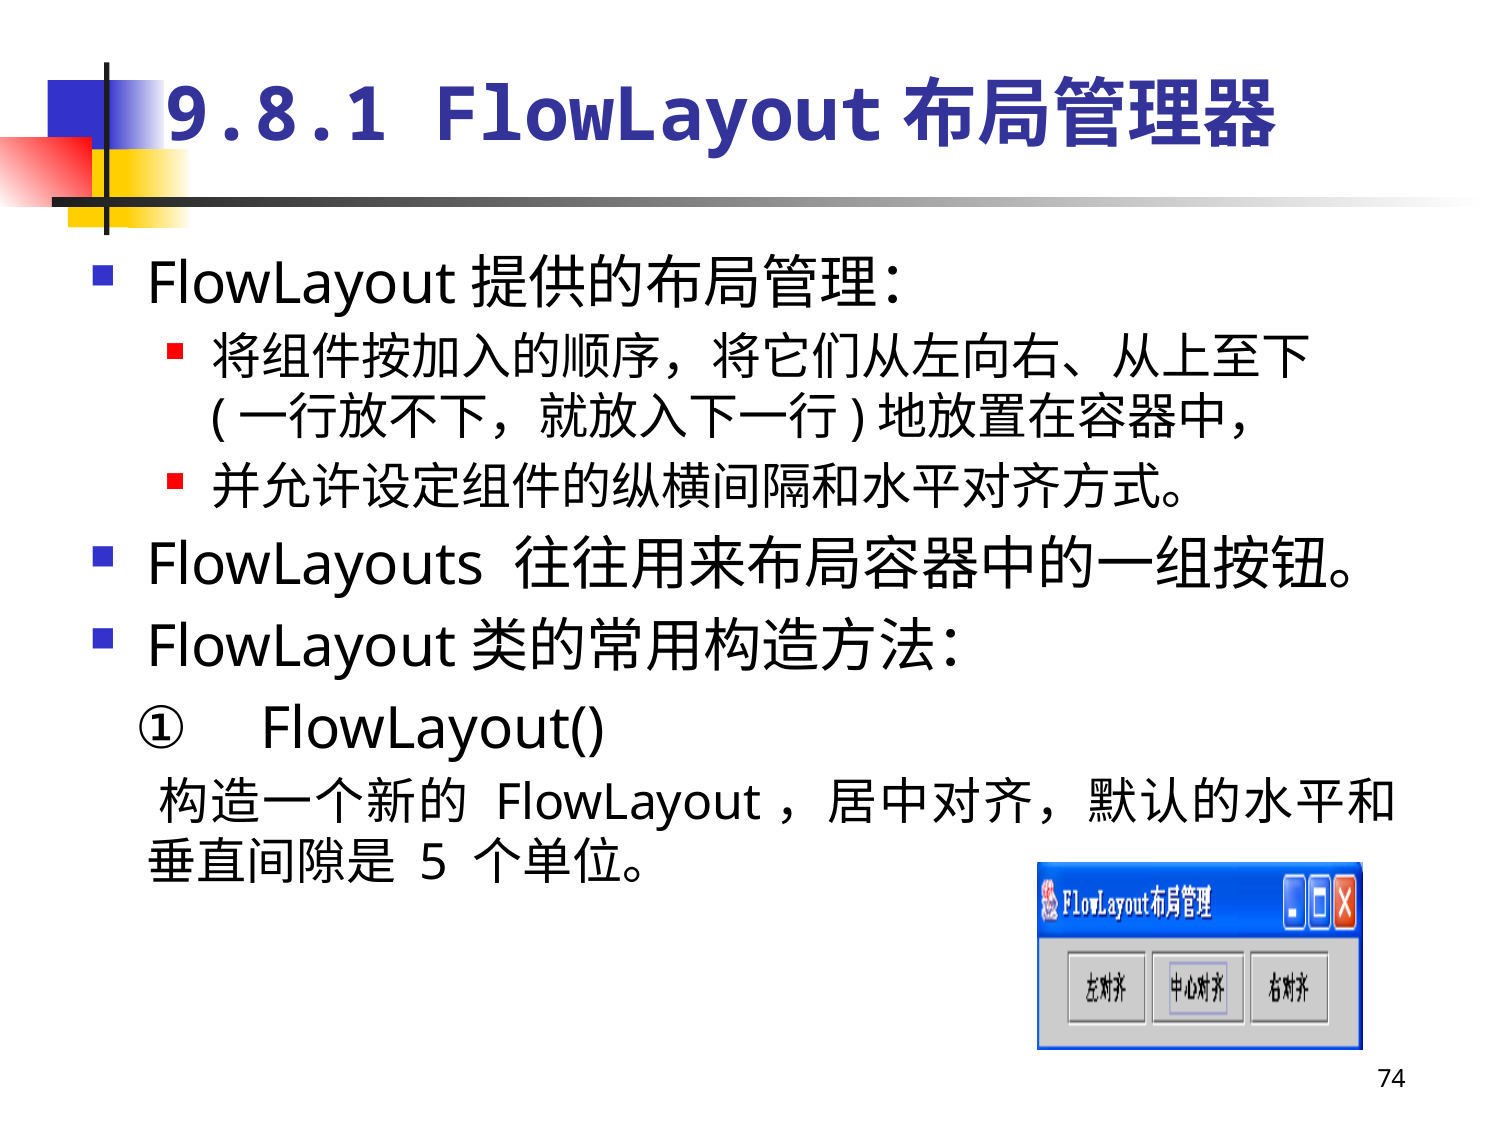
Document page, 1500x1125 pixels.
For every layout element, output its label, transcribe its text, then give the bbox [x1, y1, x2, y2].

list FlowLayout提供的布局管理： 将组件按加入的顺序，将它们从左向右、从上至下(一行放不下，就放入下一行)地放置在容器中， 并允许设定组件的纵横间隔和水平对齐方式。 FlowLayouts 往往用来布局容器中的一组按钮。 FlowLayout类的常用构造方法： ① FlowLayout() 构造一个新的 FlowLayout，居中对齐，默认的水平和垂直间隙是 5 个单位。 [74, 237, 1413, 1013]
picture [1037, 862, 1363, 1050]
title 9.8.1 FlowLayout布局管理器 [149, 12, 1438, 163]
